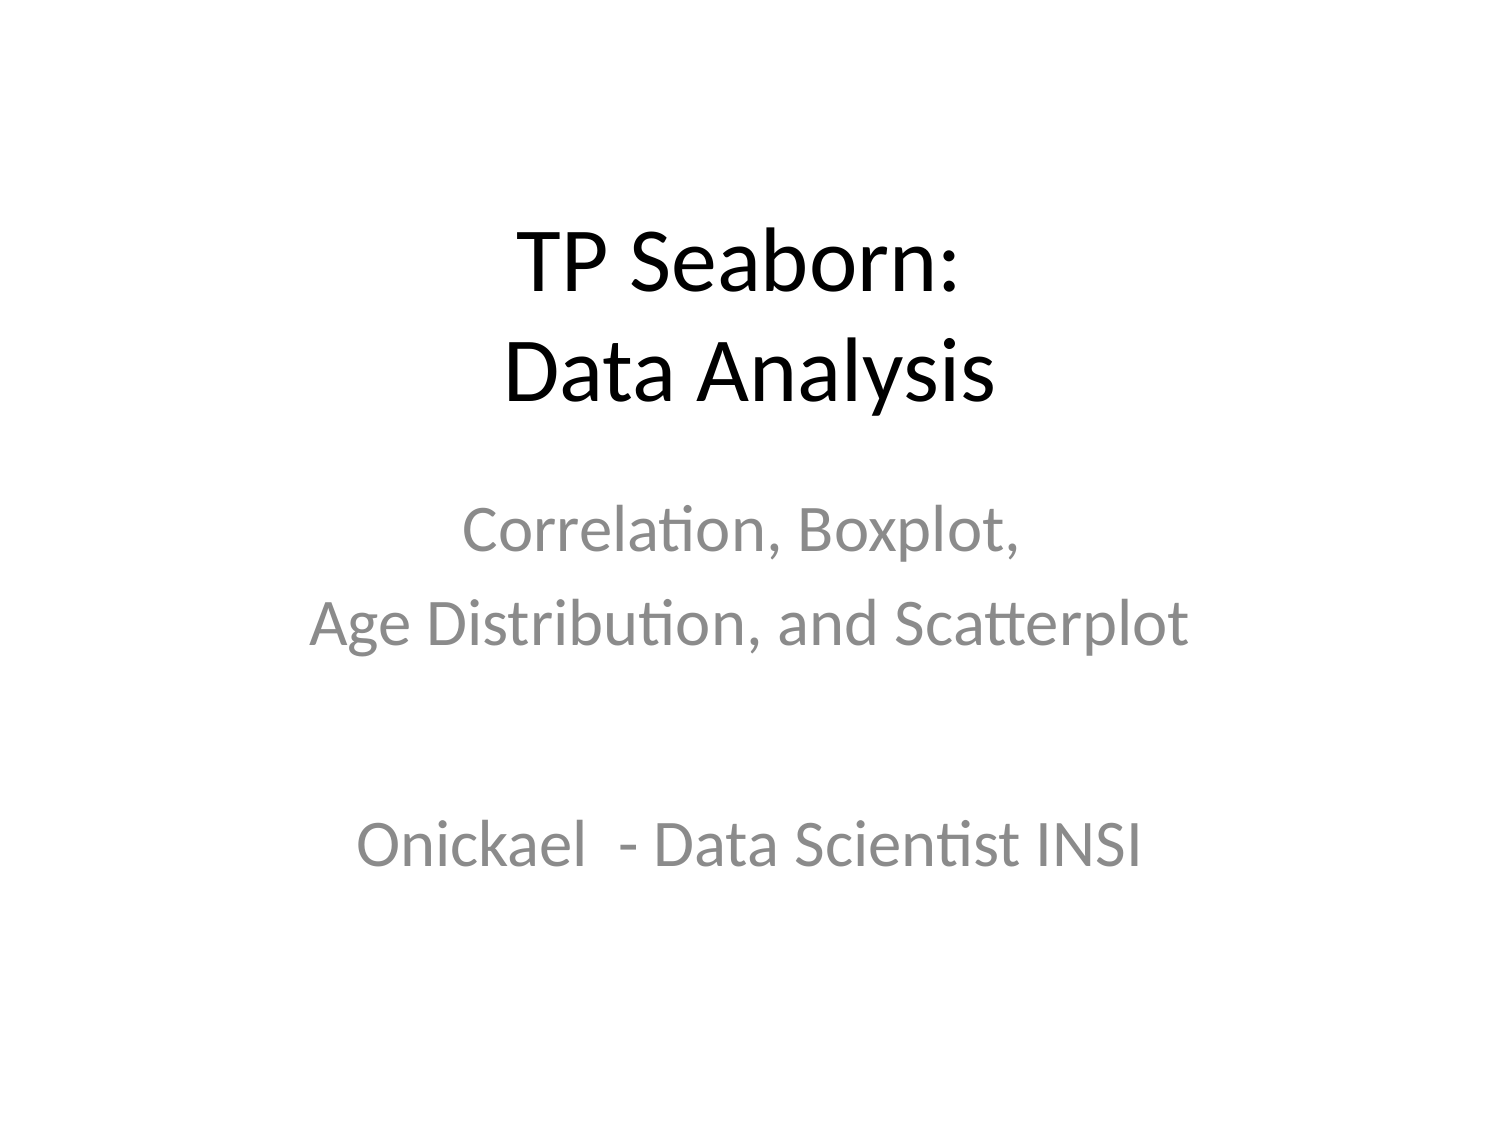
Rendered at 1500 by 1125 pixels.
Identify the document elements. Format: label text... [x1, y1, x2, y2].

text_box Onickael - Data Scientist INSI [224, 791, 1275, 899]
title TP Seaborn: Data Analysis [112, 189, 1388, 431]
subtitle Correlation, Boxplot, Age Distribution, and Scatterplot [225, 477, 1275, 765]
